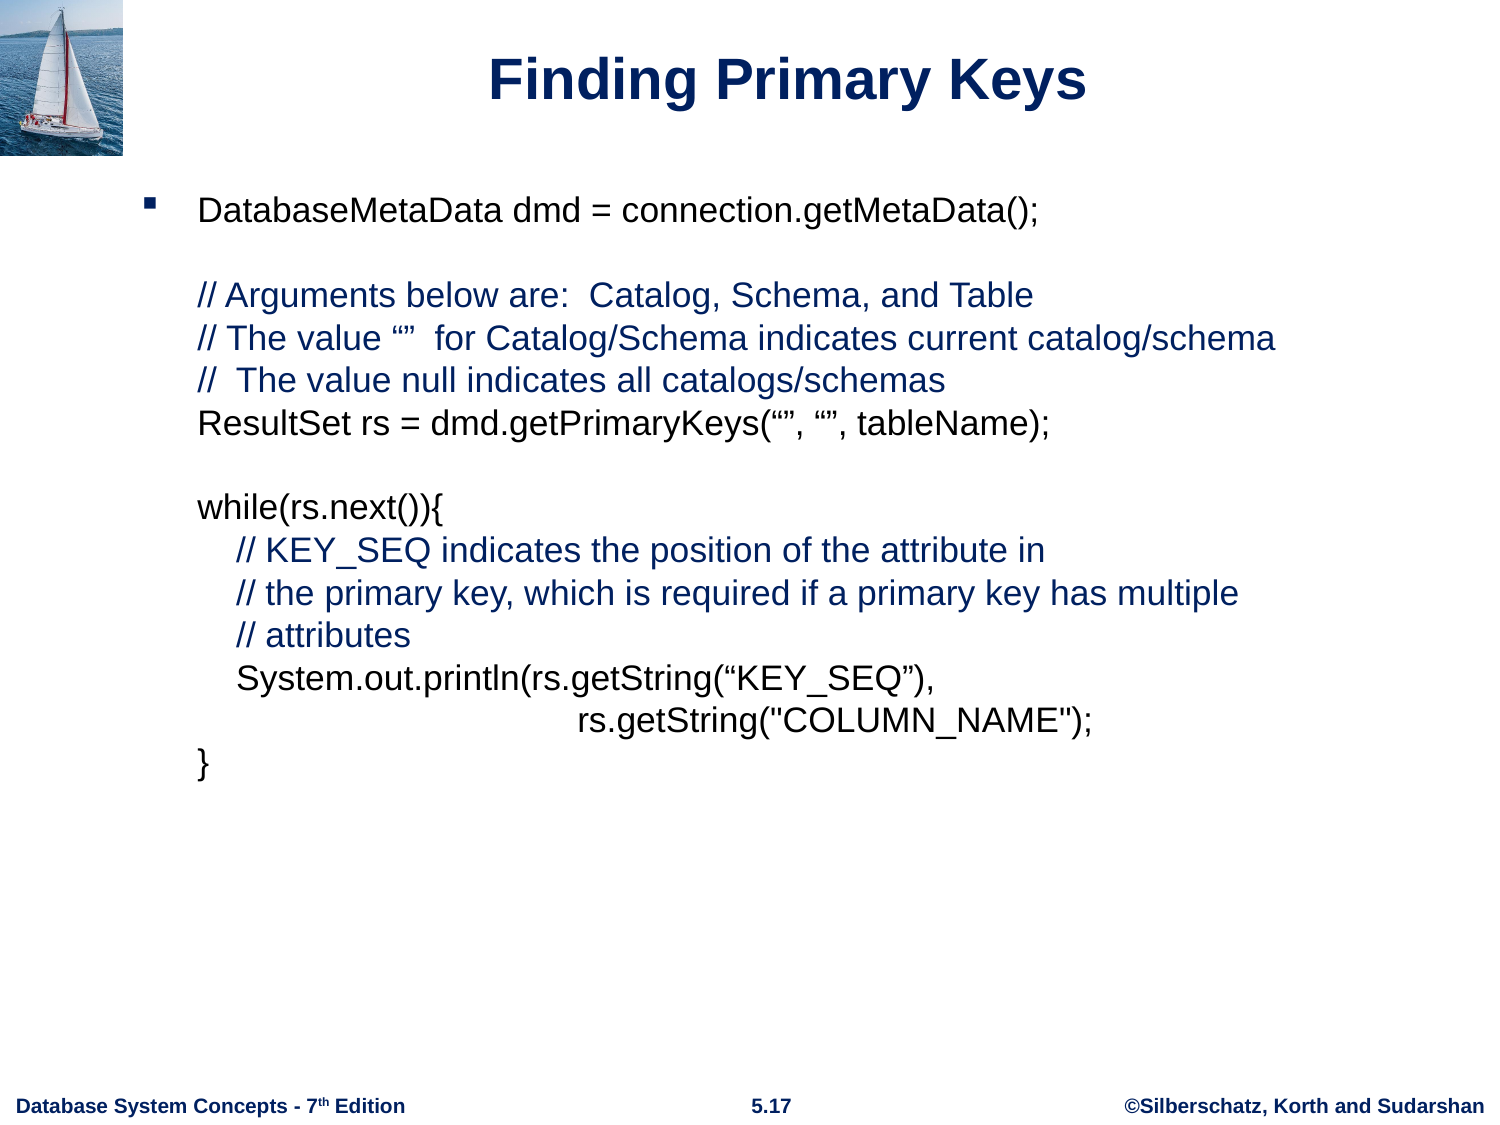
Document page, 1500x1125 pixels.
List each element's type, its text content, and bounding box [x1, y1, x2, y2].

title Finding Primary Keys [125, 18, 1452, 120]
list DatabaseMetaData dmd = connection.getMetaData(); // Arguments below are: Catalog, Schema, and Table // The value “” for Catalog/Schema indicates current catalog/schema // The value null indicates all catalogs/schemas ResultSet rs = dmd.getPrimaryKeys(“”, “”, tableName); while(rs.next()){ // KEY_SEQ indicates the position of the attribute in // the primary key, which is required if a primary key has multiple // attributes System.out.println(rs.getString(“KEY_SEQ”), rs.getString("COLUMN_NAME"); } [126, 179, 1391, 984]
picture [0, 0, 123, 156]
